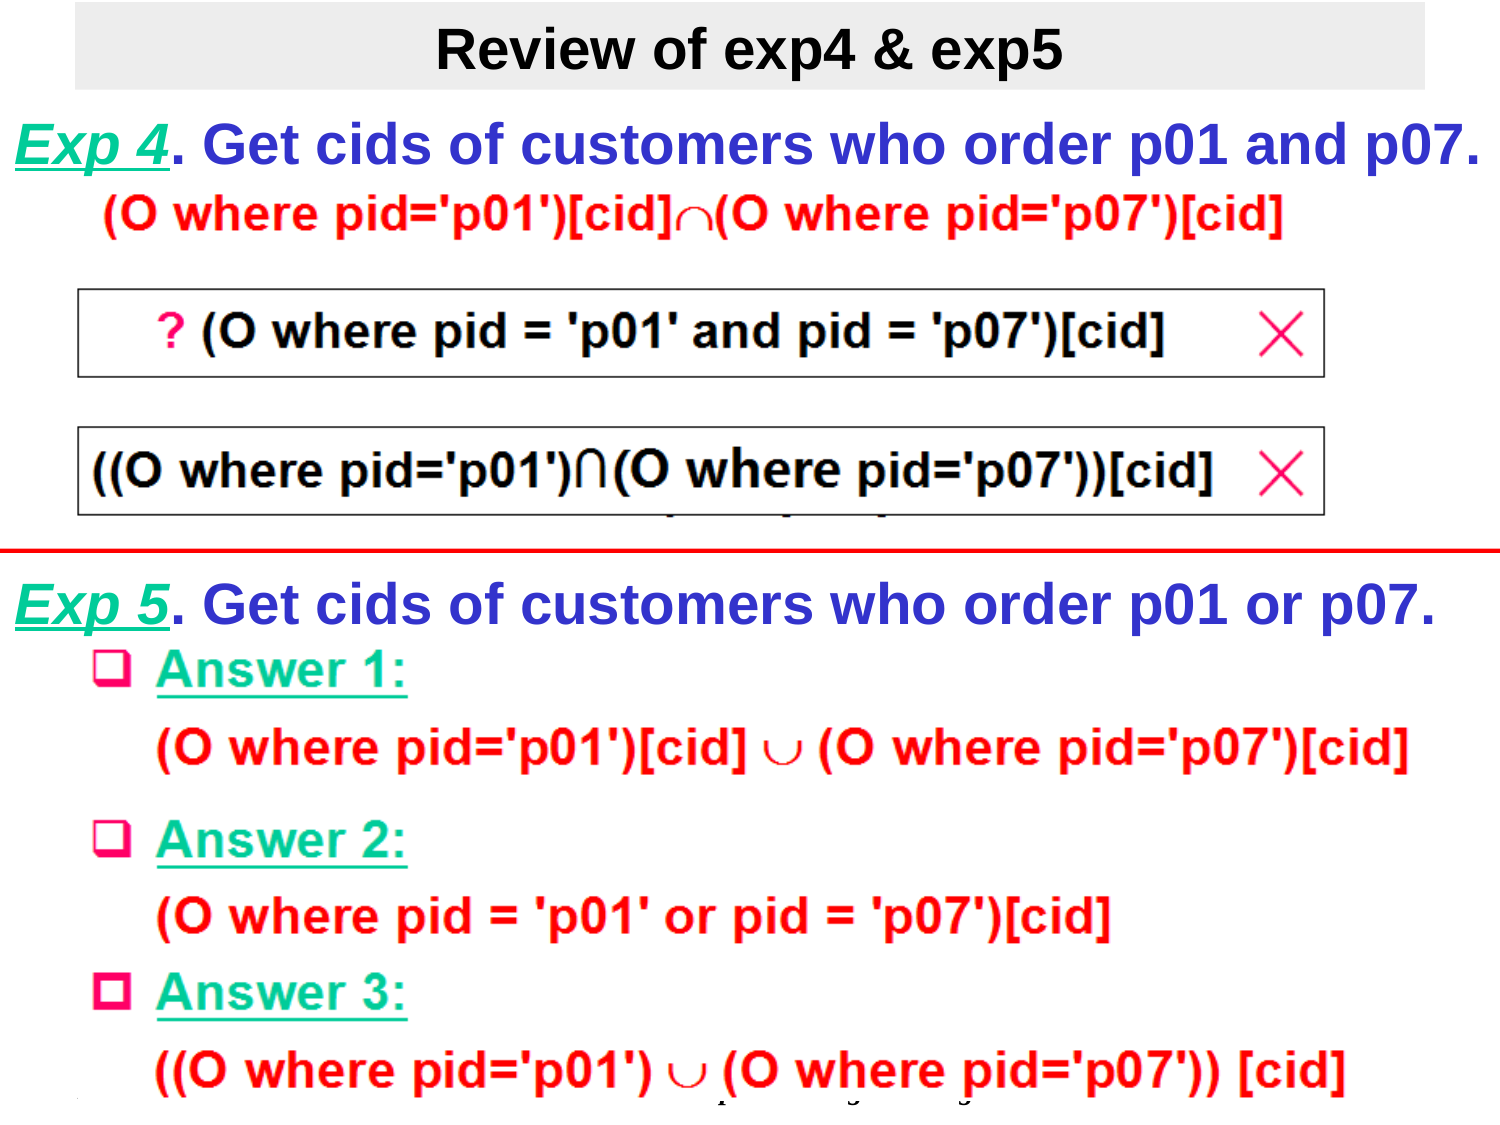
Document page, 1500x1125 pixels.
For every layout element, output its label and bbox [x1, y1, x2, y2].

text_box [97, 599, 110, 618]
picture [62, 179, 1333, 519]
title [74, 1, 1426, 90]
picture [78, 637, 1424, 1101]
text_box [1124, 1062, 1438, 1113]
text_box [62, 1062, 375, 1113]
text_box [425, 1101, 1075, 1113]
text_box [0, 550, 1500, 639]
text_box [0, 91, 1500, 180]
